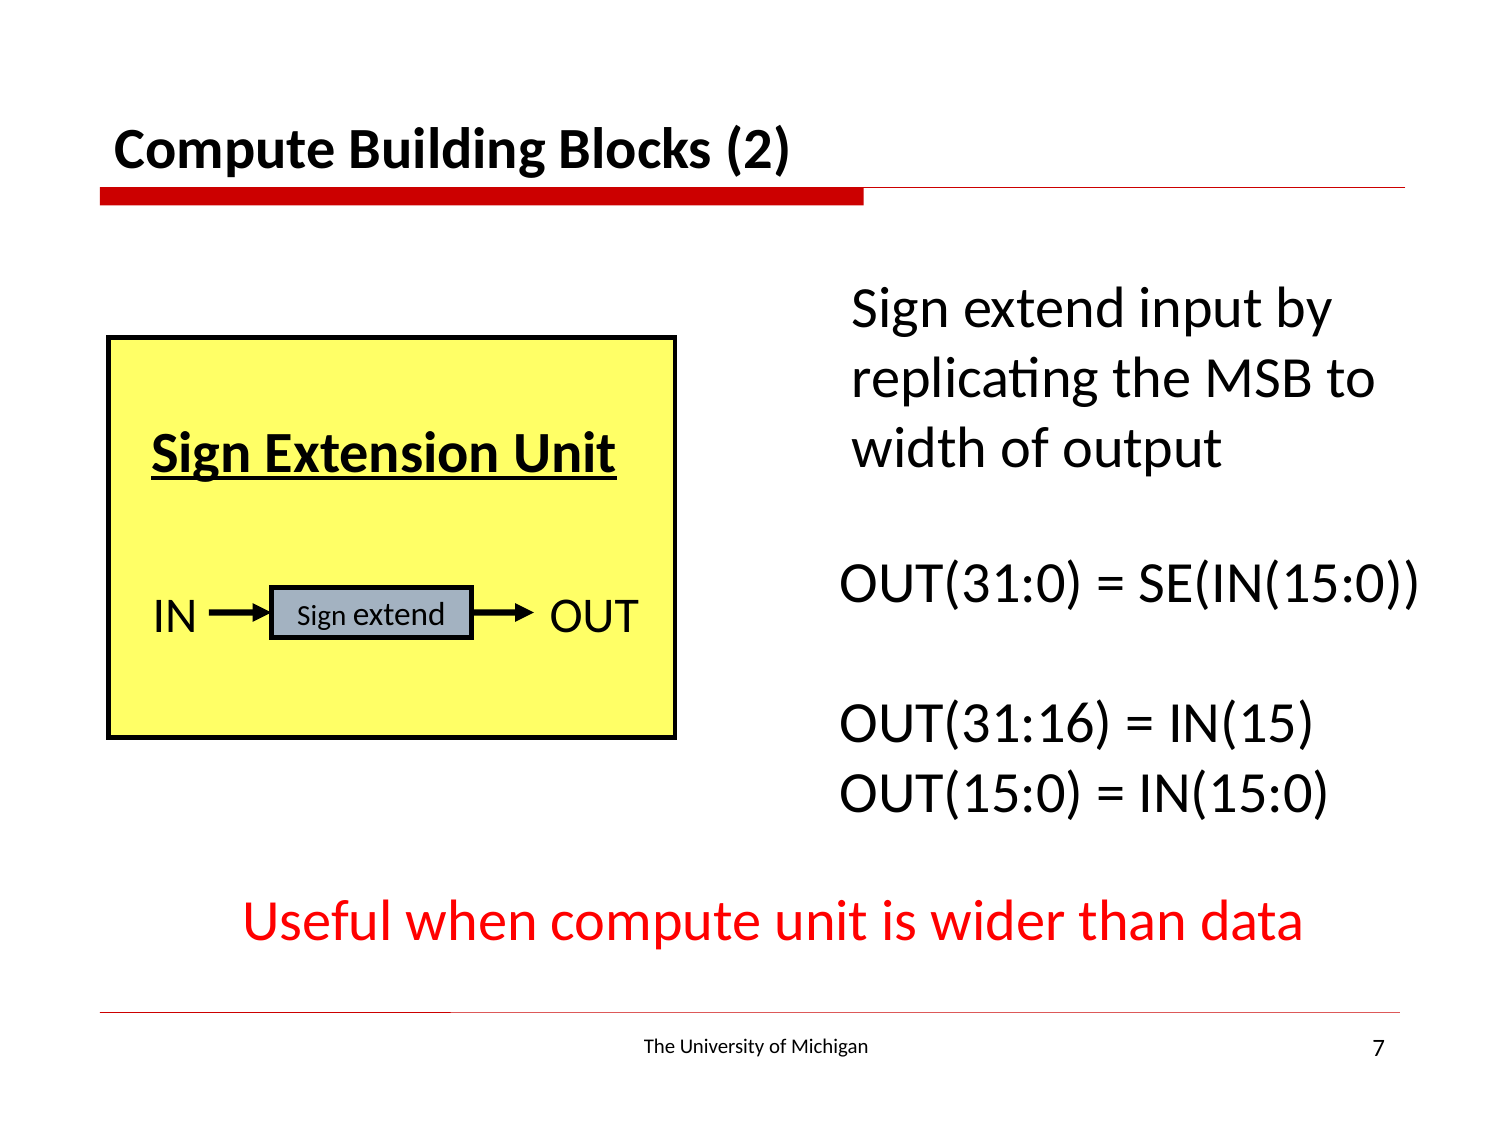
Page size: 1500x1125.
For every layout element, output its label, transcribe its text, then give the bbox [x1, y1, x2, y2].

text_box OUT [534, 574, 654, 650]
text_box [208, 606, 272, 619]
title Compute Building Blocks (2) [99, 49, 1500, 188]
text_box Sign extend [271, 587, 472, 638]
text_box [472, 606, 534, 619]
text_box Sign extend input by replicating the MSB to width of output [837, 261, 1391, 487]
text_box Useful when compute unit is wider than data [227, 874, 1321, 960]
text_box IN [137, 574, 213, 650]
slide_number 7 [1149, 1024, 1401, 1103]
text_box [108, 337, 675, 738]
text_box OUT(31:0) = SE(IN(15:0)) OUT(31:16) = IN(15) OUT(15:0) = IN(15:0) [825, 536, 1437, 832]
text_box Sign Extension Unit [136, 407, 633, 492]
